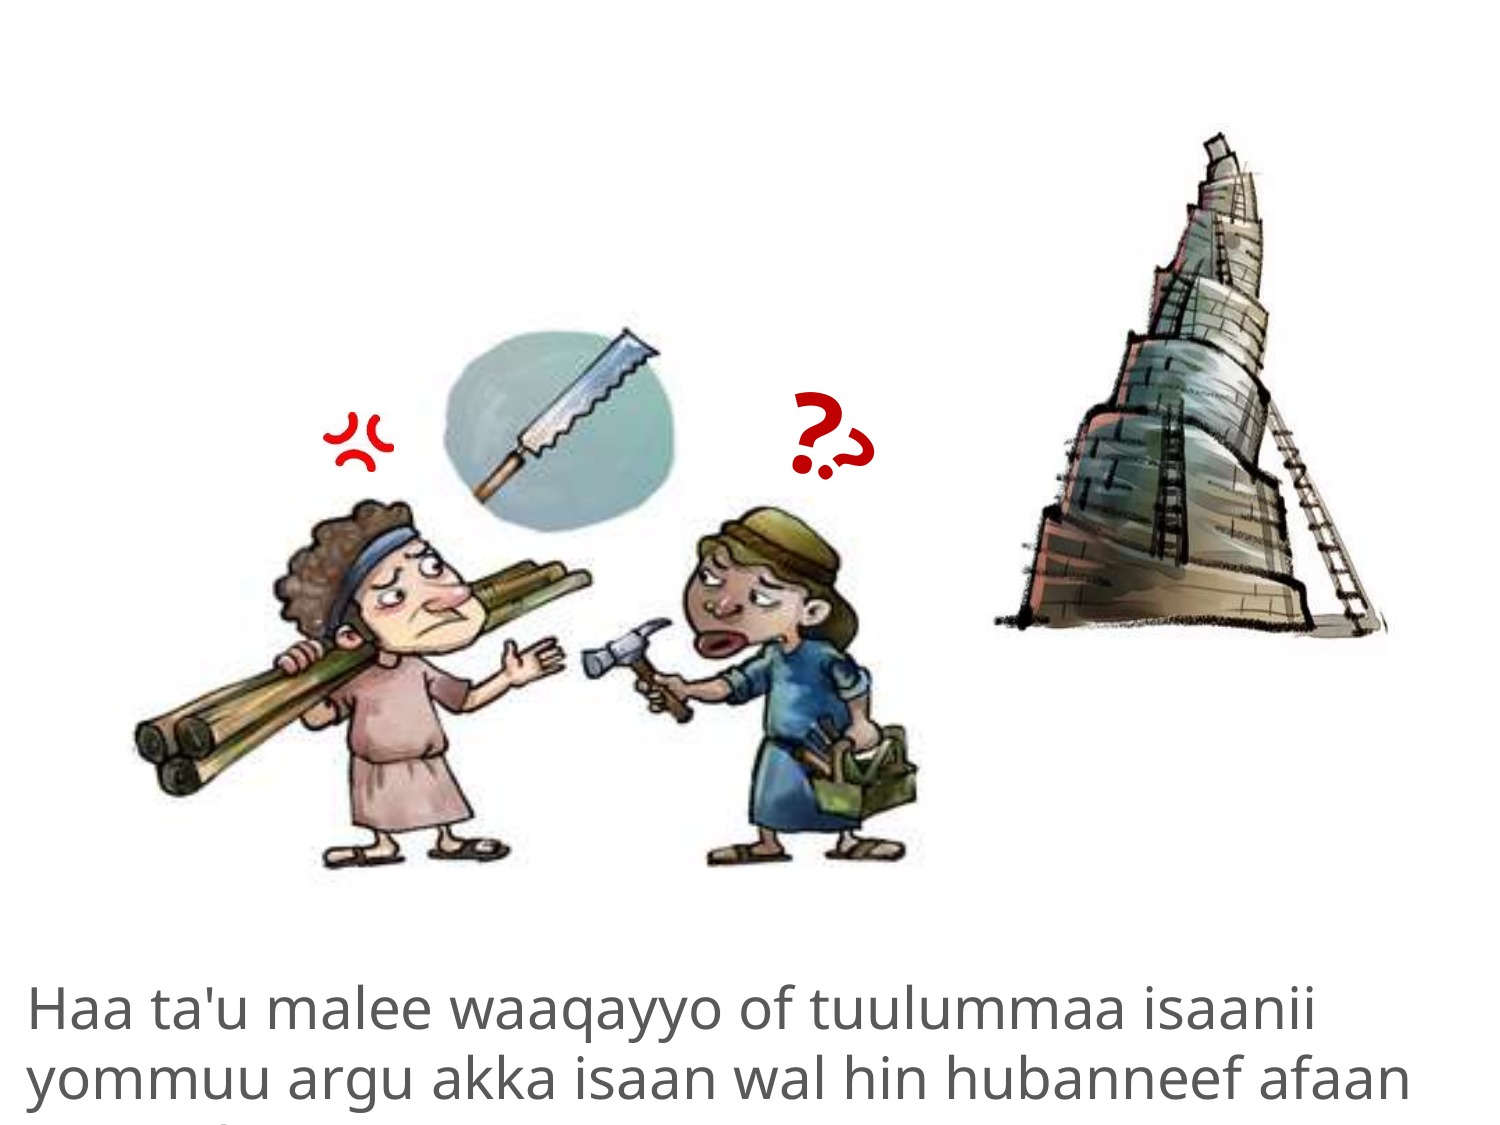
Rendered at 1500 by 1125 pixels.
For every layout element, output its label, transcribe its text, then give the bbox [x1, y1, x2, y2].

text_box Haa ta'u malee waaqayyo of tuulummaa isaanii yommuu argu akka isaan wal hin hubanneef afaan isaanii burjaajeesse. [11, 964, 1498, 1125]
picture [29, 77, 963, 953]
picture [985, 66, 1424, 670]
